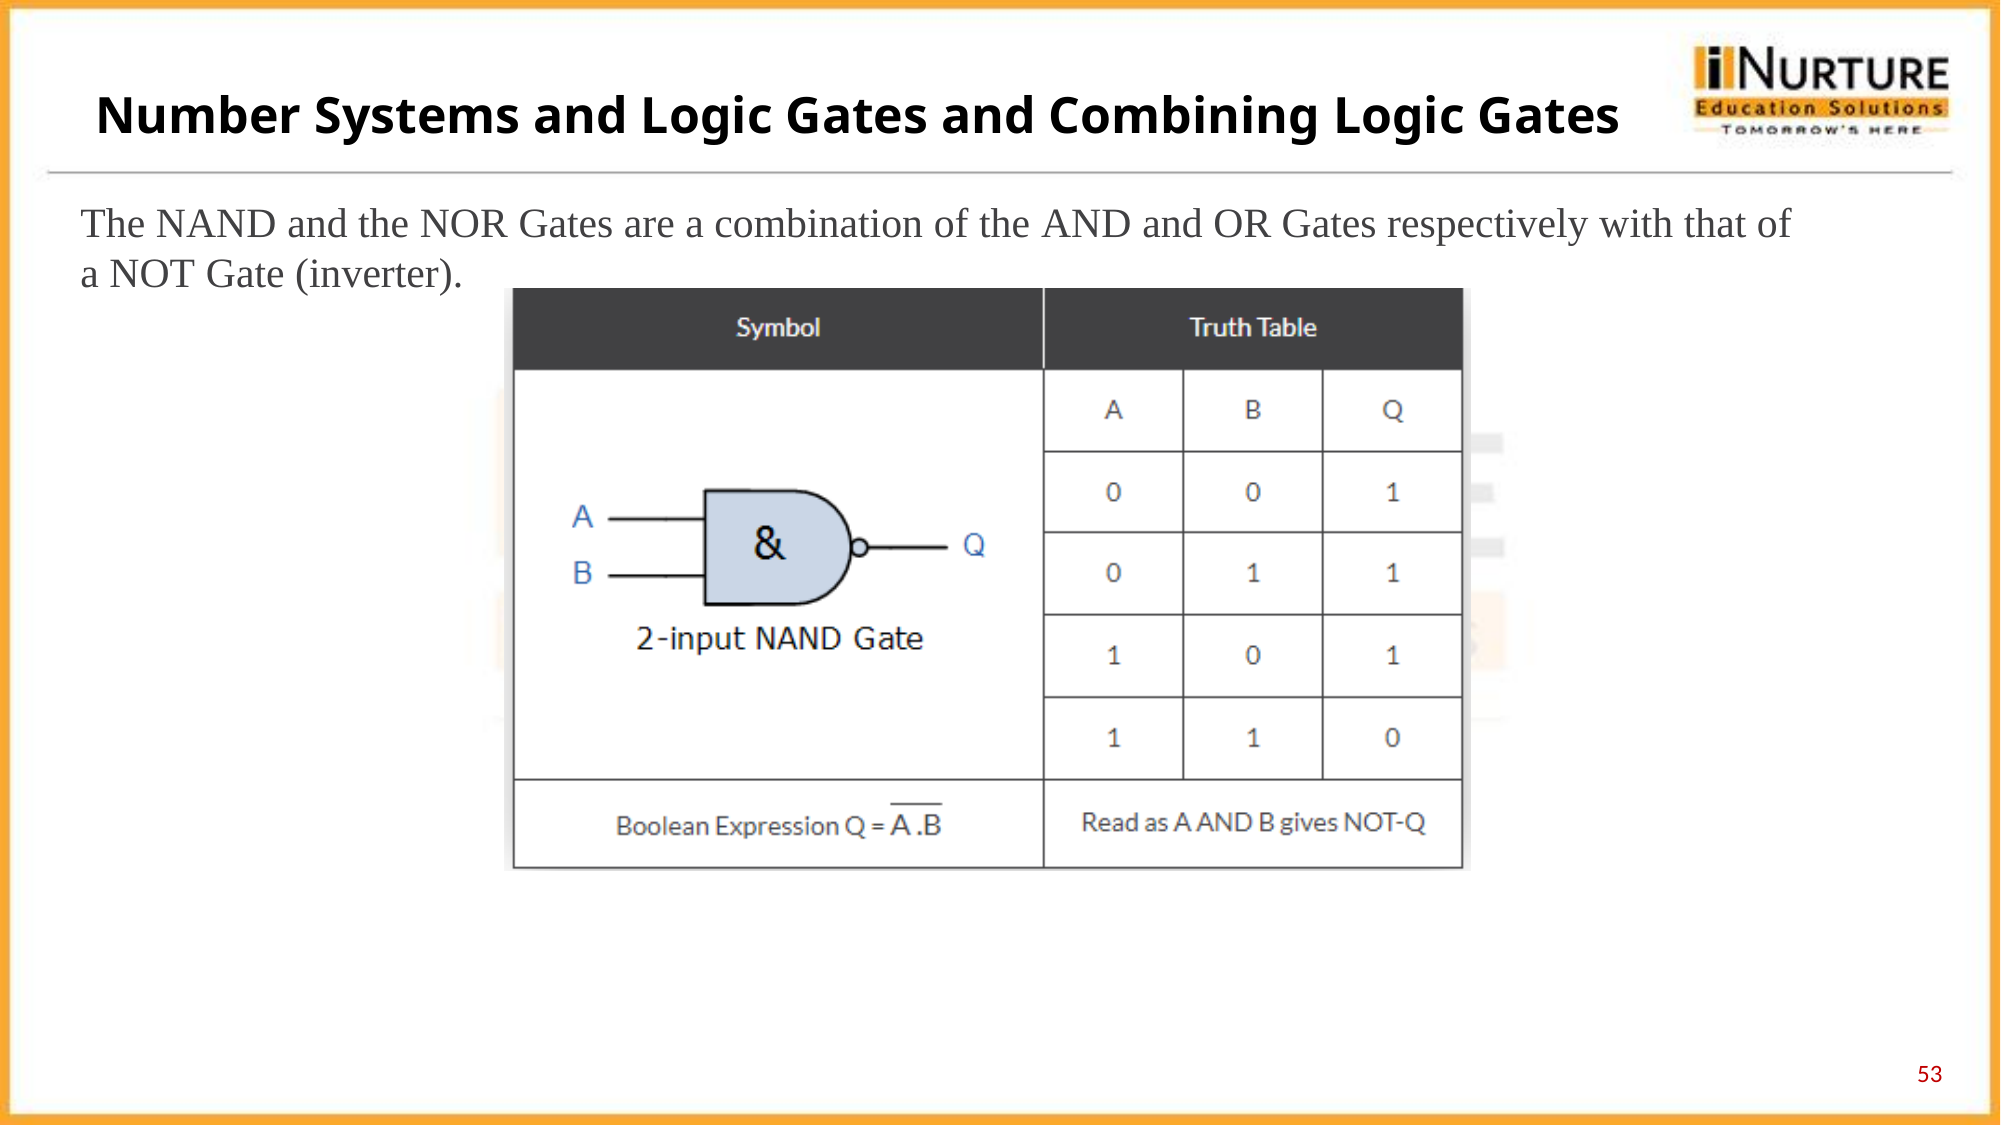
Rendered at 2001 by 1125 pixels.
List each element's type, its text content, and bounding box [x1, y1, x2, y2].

picture [0, 0, 2001, 1125]
slide_number 53 [1861, 1042, 1958, 1103]
text_box The NAND and the NOR Gates are a combination of the AND and OR Gates respectively with that of a NOT Gate (inverter). [65, 188, 1910, 304]
text_box Number Systems and Logic Gates and Combining Logic Gates [80, 75, 1707, 151]
